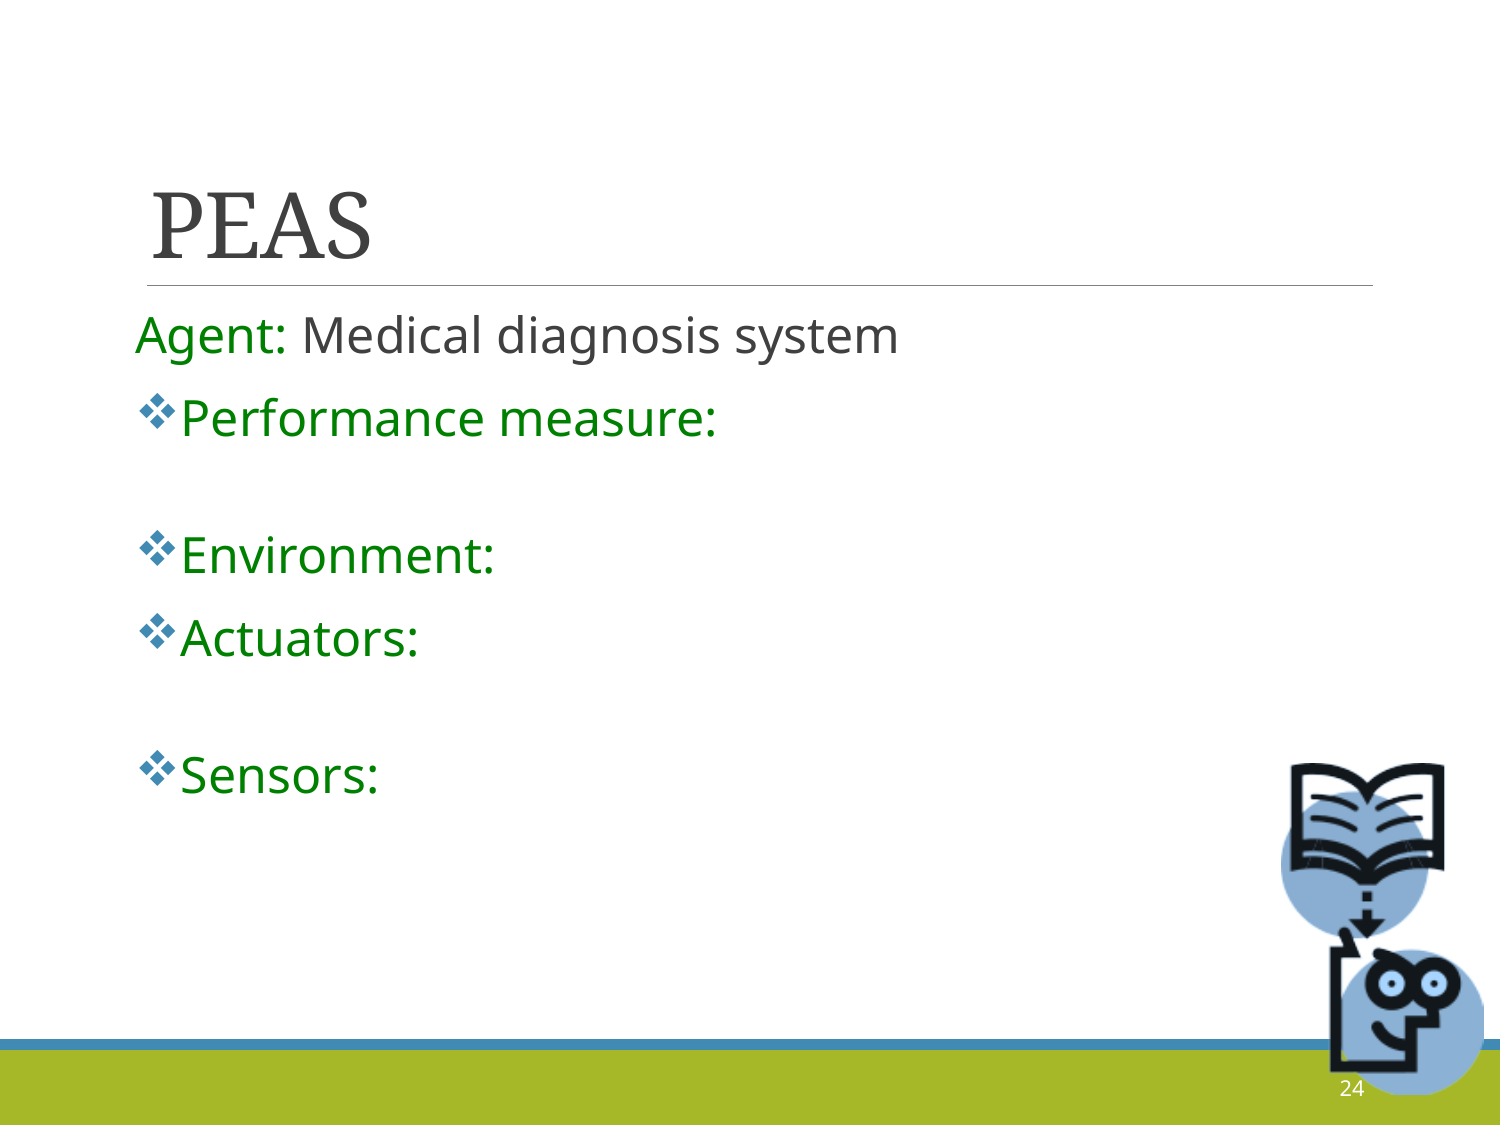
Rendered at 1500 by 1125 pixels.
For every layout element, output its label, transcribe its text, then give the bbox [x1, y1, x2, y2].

slide_number 24 [1218, 1059, 1380, 1120]
title PEAS [135, 47, 1373, 285]
list Agent: Medical diagnosis system Performance measure: Environment: Actuators: Sensors: [135, 302, 1373, 963]
